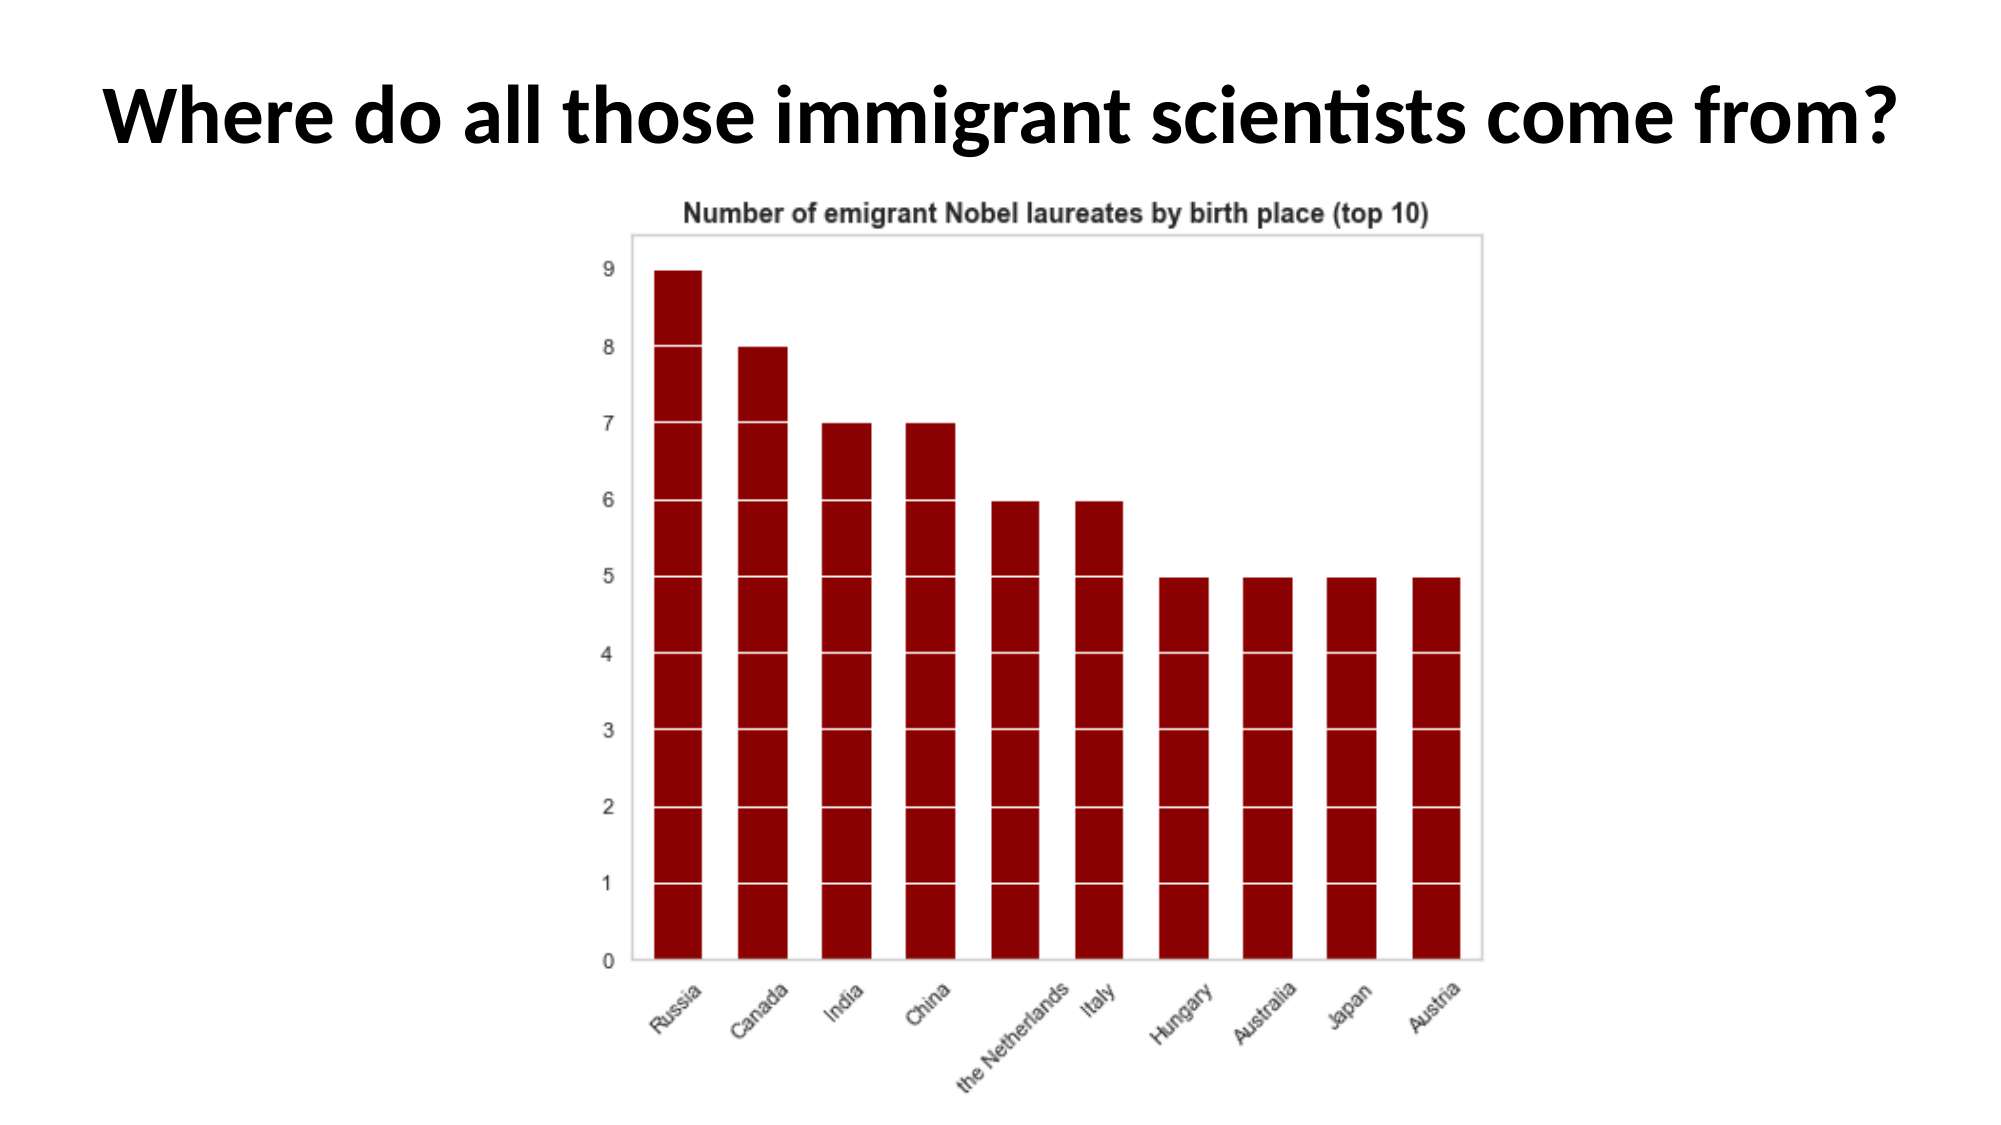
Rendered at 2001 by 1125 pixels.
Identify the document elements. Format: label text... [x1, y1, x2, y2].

subtitle Where do all those immigrant scientists come from? [32, 63, 1971, 269]
picture [588, 190, 1495, 1110]
